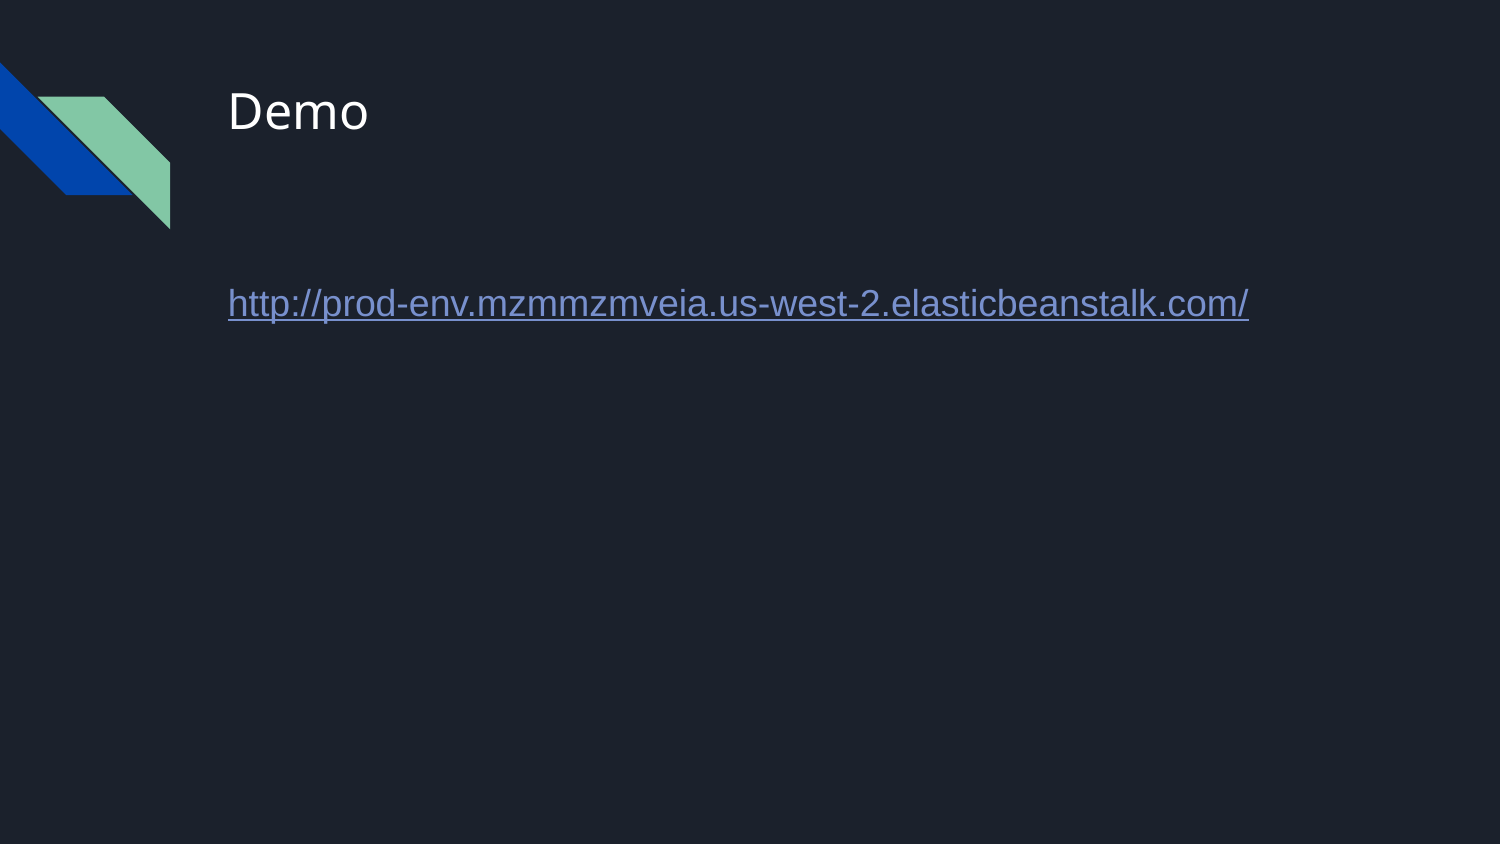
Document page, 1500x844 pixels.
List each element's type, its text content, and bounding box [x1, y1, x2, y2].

list http://prod-env.mzmmzmveia.us-west-2.elasticbeanstalk.com/ [212, 257, 1368, 735]
title Demo [212, 64, 1368, 215]
